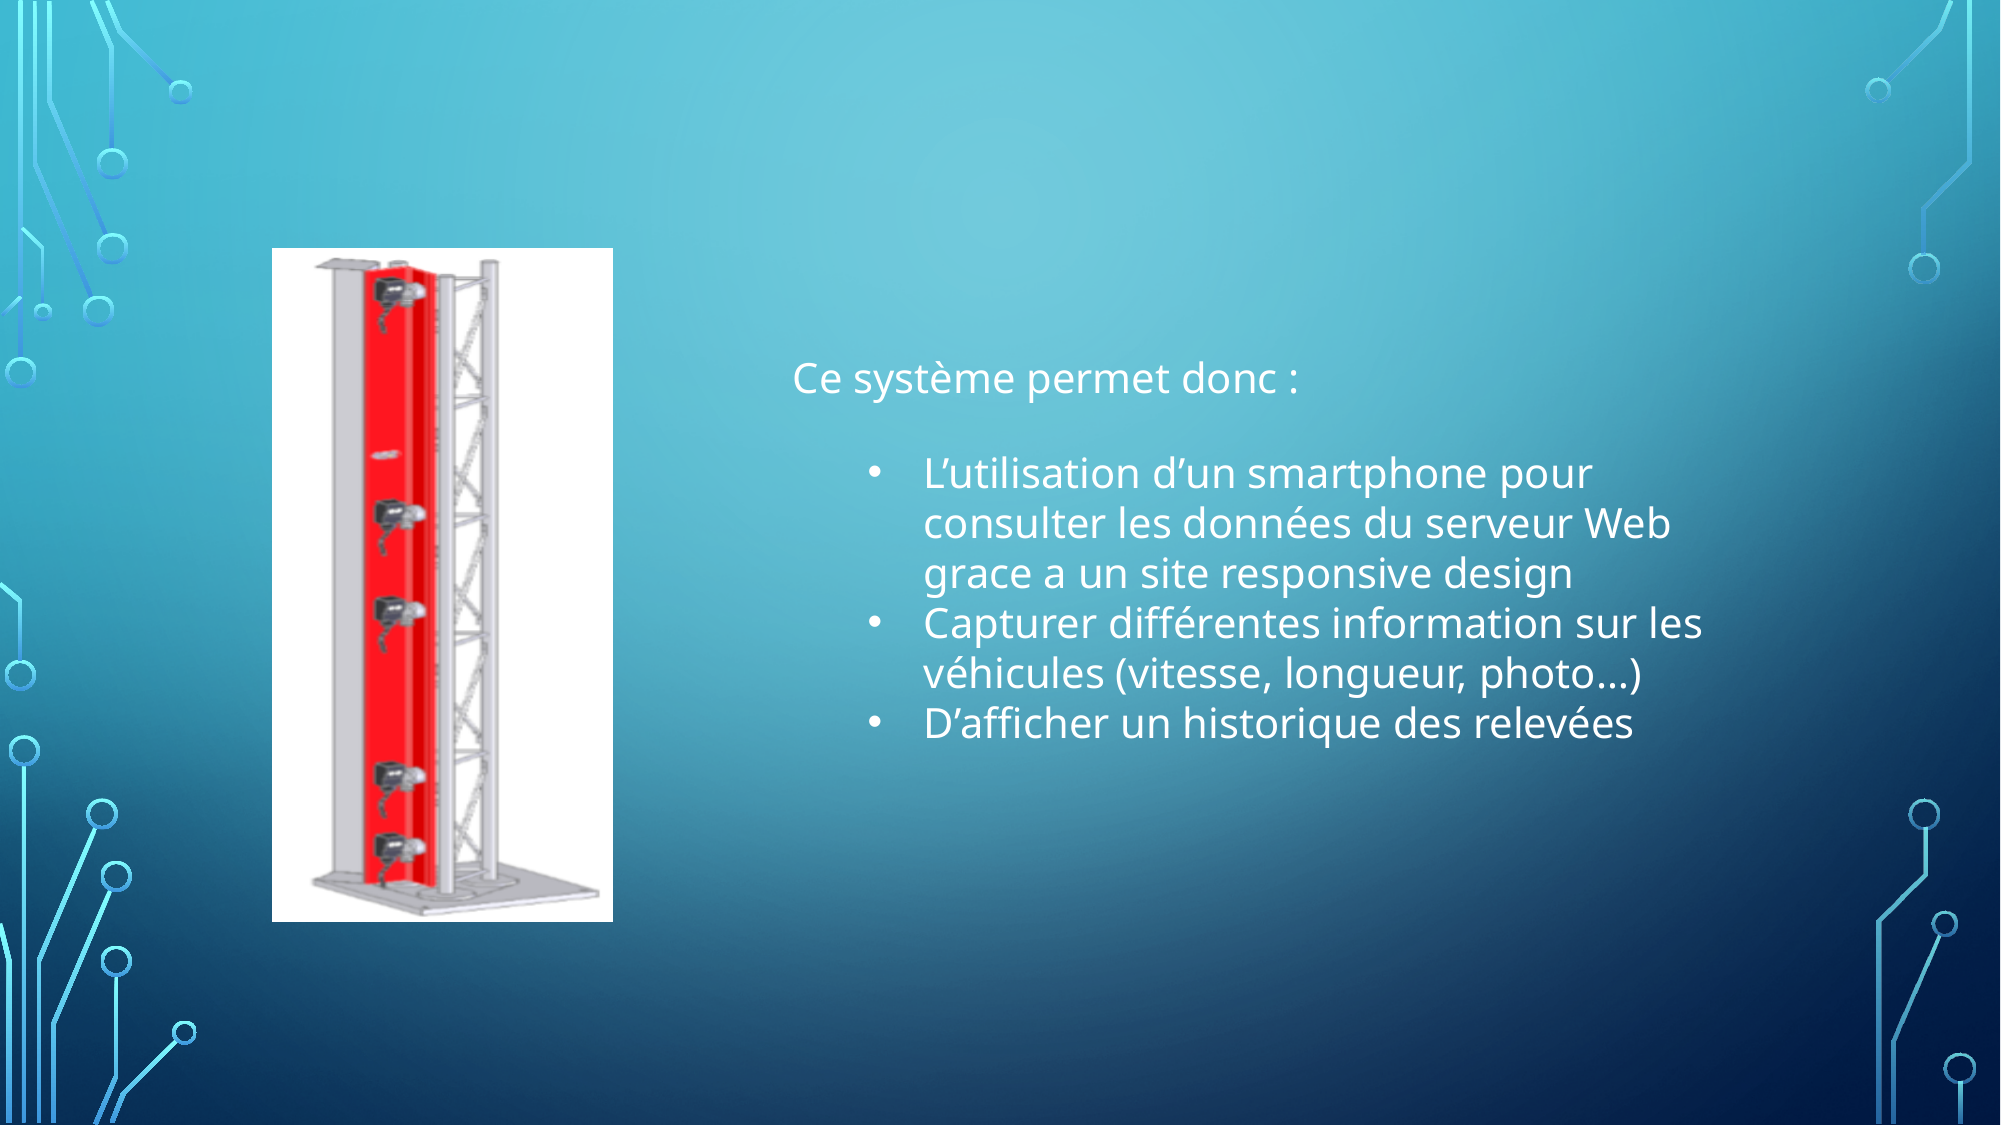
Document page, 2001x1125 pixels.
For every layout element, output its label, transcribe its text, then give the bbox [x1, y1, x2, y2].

picture [272, 247, 613, 923]
text_box Ce système permet donc : L’utilisation d’un smartphone pour consulter les données du serveur Web grace a un site responsive design Capturer différentes information sur les véhicules (vitesse, longueur, photo…) D’afficher un historique des relevées [777, 343, 1727, 799]
